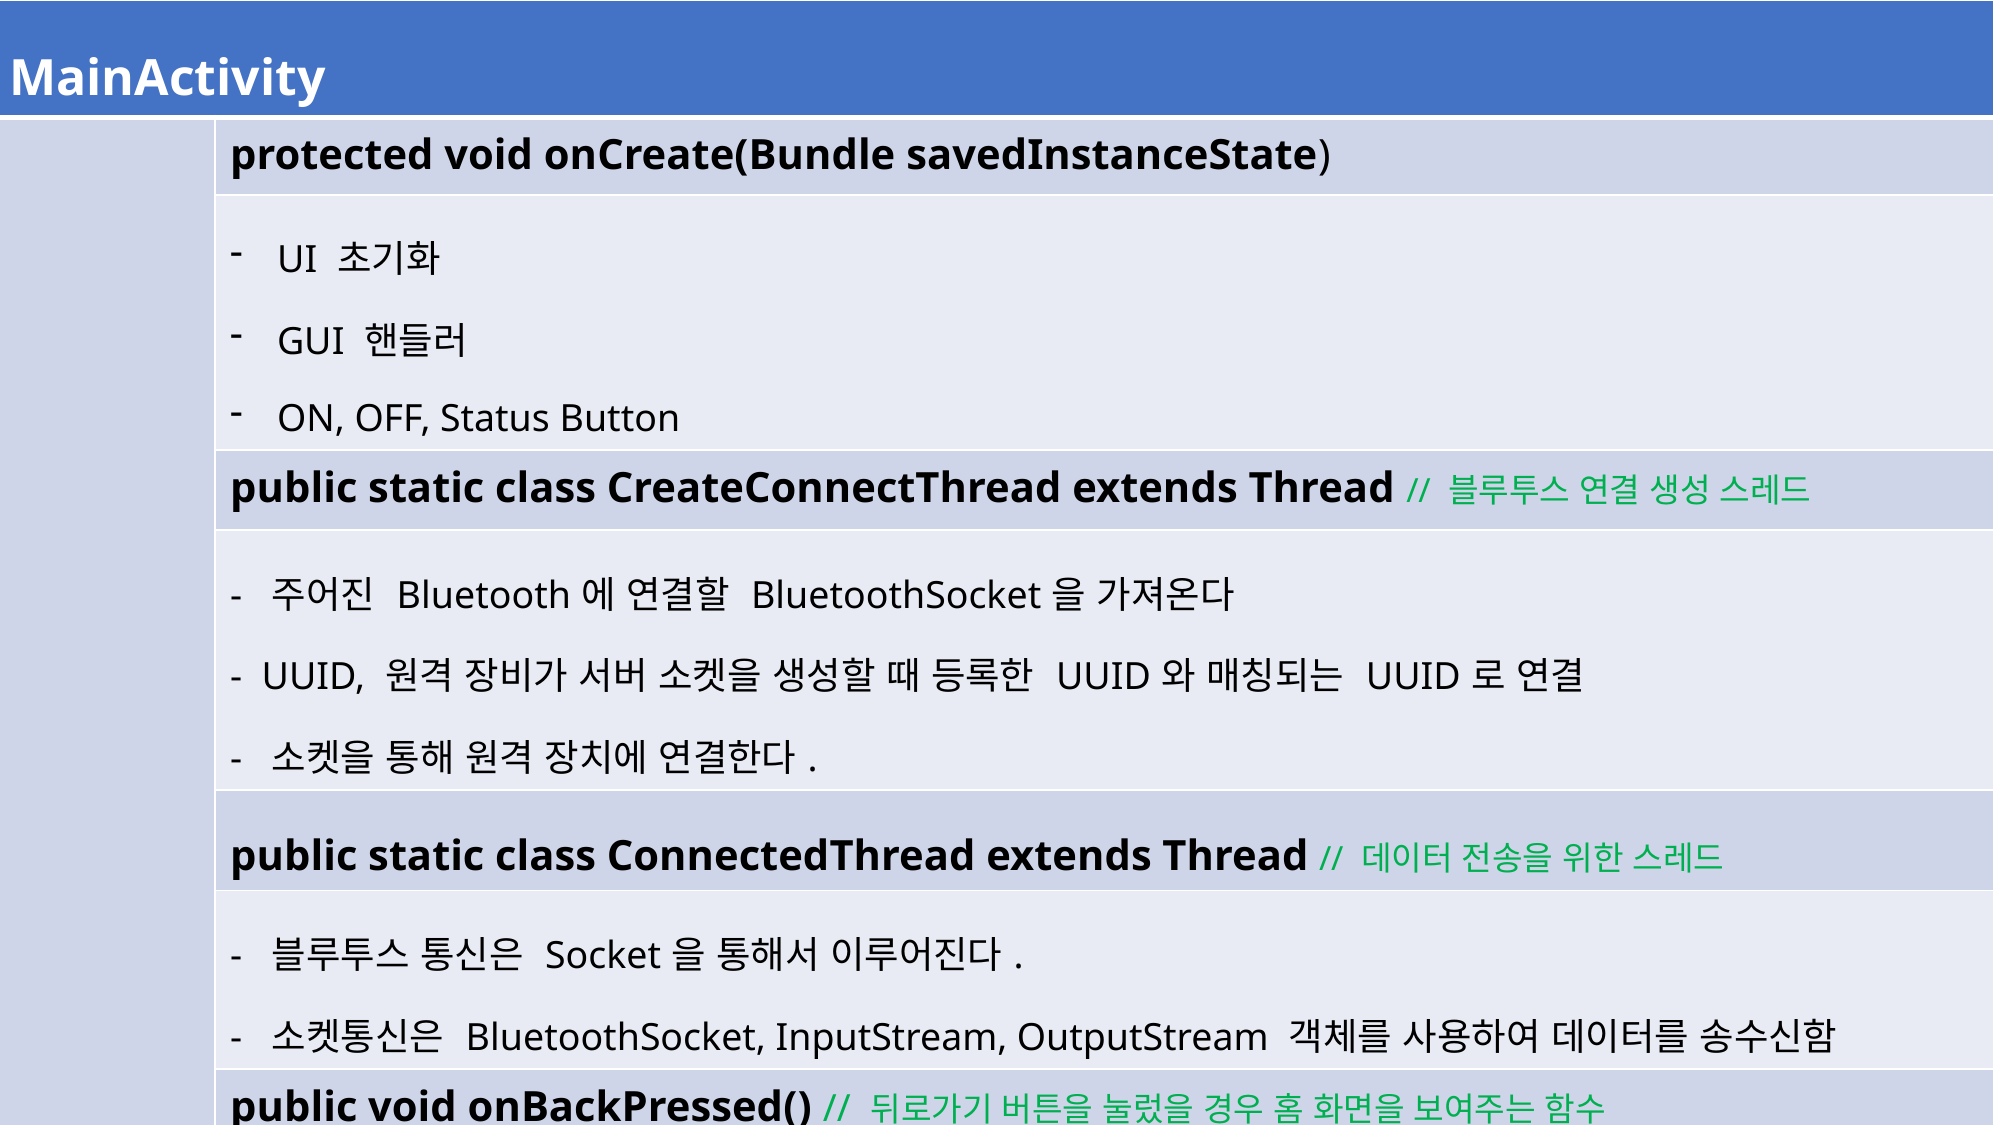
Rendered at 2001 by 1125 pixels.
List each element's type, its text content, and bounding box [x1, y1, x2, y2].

table_cell - 주어진 Bluetooth에 연결할 BluetoothSocket을 가져온다 - UUID, 원격 장비가 서버 소켓을 생성할 때 등록한 UUID와 매칭되는 UUID로 연결 - 소켓을 통해 원격 장치에 연결한다. [216, 531, 1993, 789]
table_cell protected void onCreate(Bundle savedInstanceState) [216, 120, 1993, 194]
table_cell public static class ConnectedThread extends Thread // 데이터 전송을 위한 스레드 [216, 791, 1993, 890]
table_cell public void onBackPressed() // 뒤로가기 버튼을 눌렀을 경우 홈 화면을 보여주는 함수 [216, 1070, 1993, 1125]
table_cell [0, 120, 214, 1125]
table_cell public static class CreateConnectThread extends Thread // 블루투스 연결 생성 스레드 [216, 451, 1993, 529]
table_cell UI 초기화 GUI 핸들러 ON, OFF, Status Button [216, 196, 1993, 449]
table_cell - 블루투스 통신은 Socket을 통해서 이루어진다. - 소켓통신은 BluetoothSocket, InputStream, OutputStream 객체를 사용하여 데이터를 송수신함 [216, 891, 1993, 1068]
table_header MainActivity [0, 1, 1993, 115]
